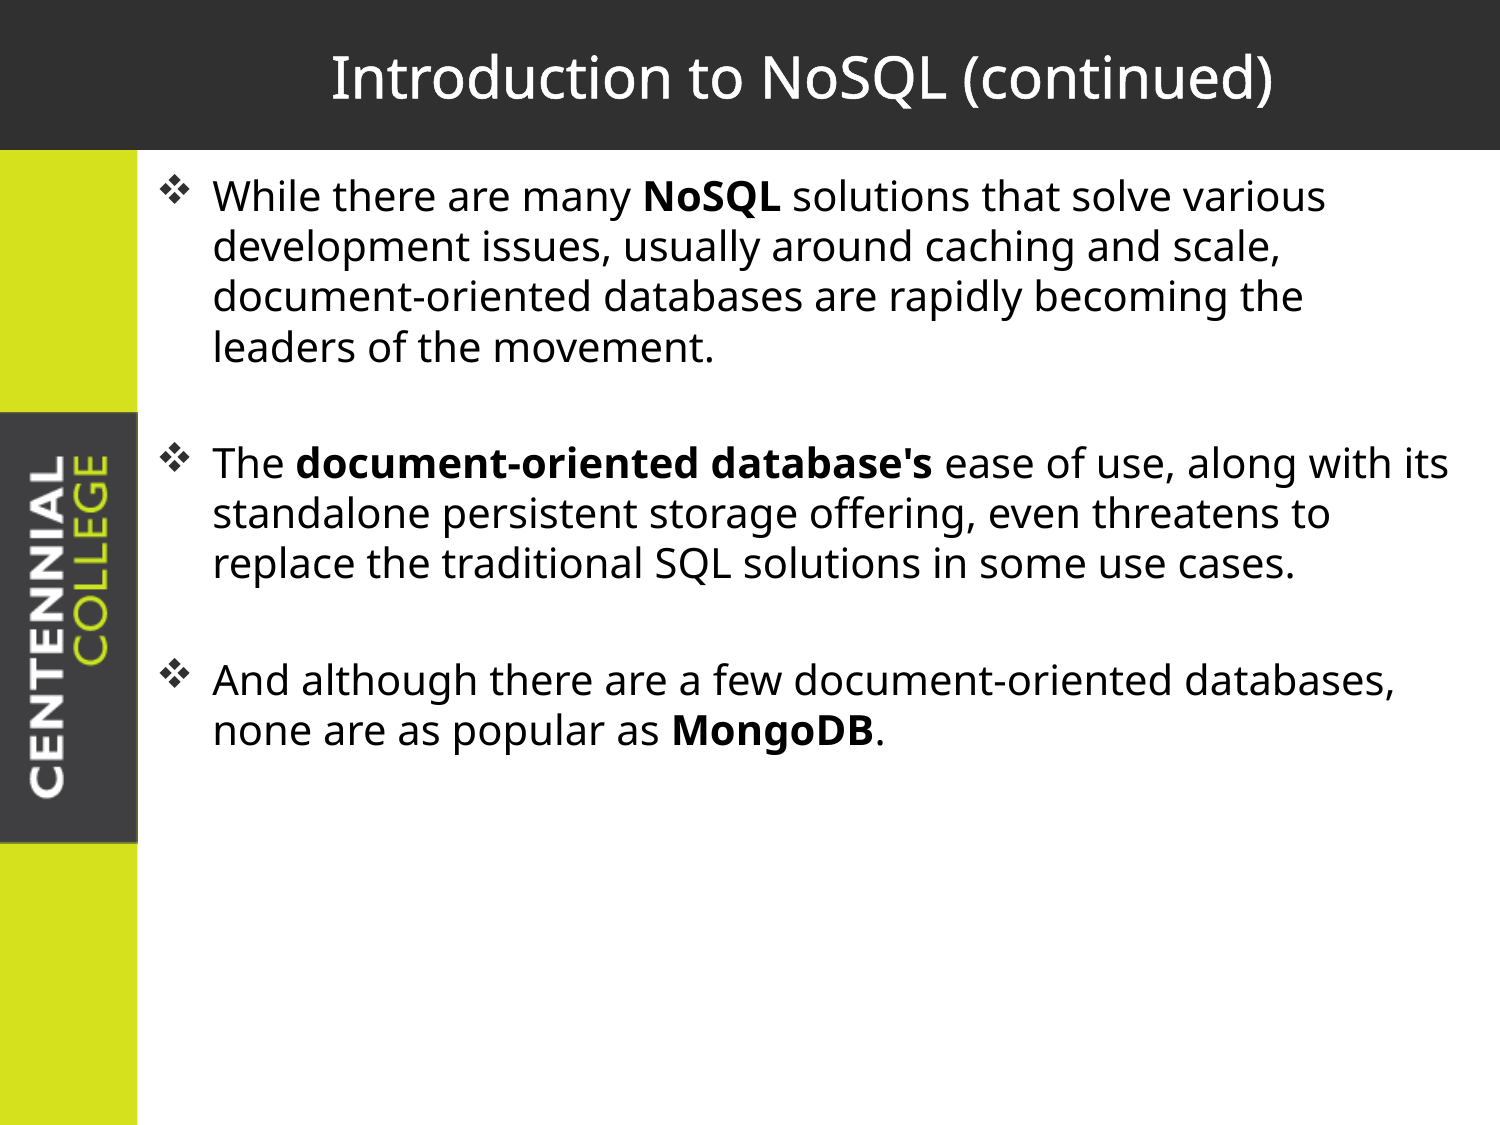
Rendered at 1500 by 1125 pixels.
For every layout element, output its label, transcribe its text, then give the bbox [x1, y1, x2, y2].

list While there are many NoSQL solutions that solve various development issues, usually around caching and scale, document-oriented databases are rapidly becoming the leaders of the movement. The document-oriented database's ease of use, along with its standalone persistent storage offering, even threatens to replace the traditional SQL solutions in some use cases. And although there are a few document-oriented databases, none are as popular as MongoDB. [141, 162, 1467, 1088]
picture [0, 412, 138, 844]
title Introduction to NoSQL (continued) [137, 0, 1467, 150]
